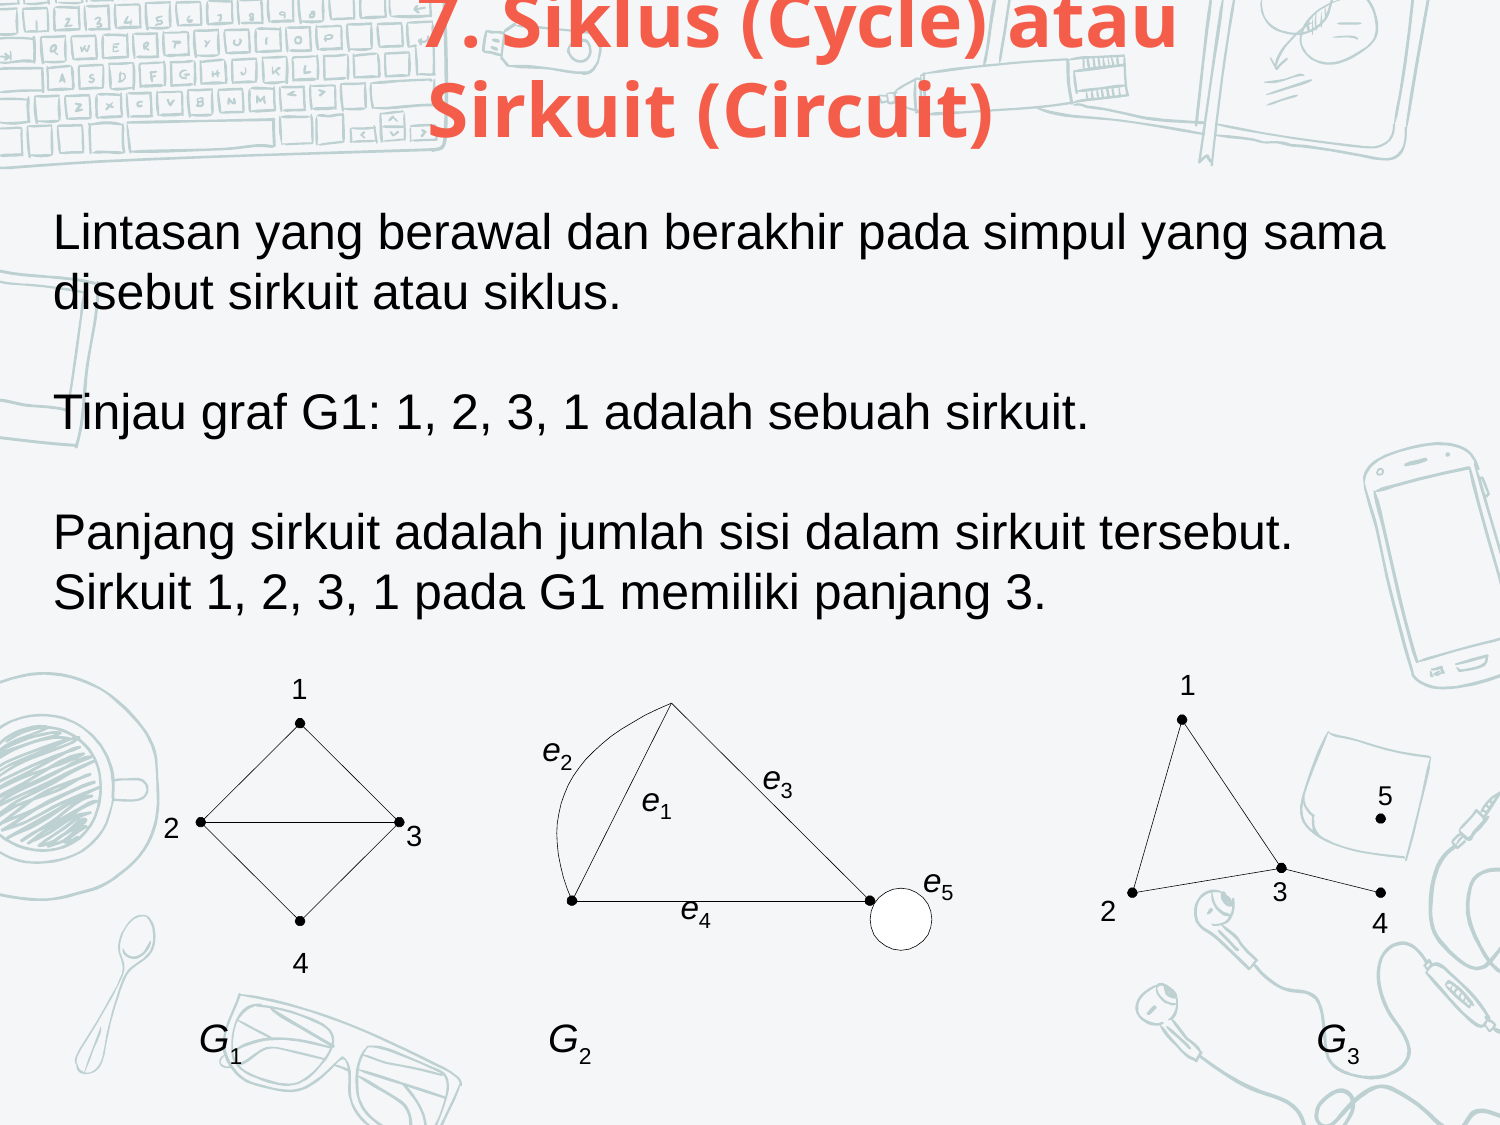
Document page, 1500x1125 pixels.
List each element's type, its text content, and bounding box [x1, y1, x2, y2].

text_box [542, 702, 958, 951]
text_box 2 [1100, 884, 1108, 935]
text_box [195, 718, 405, 926]
text_box Lintasan yang berawal dan berakhir pada simpul yang sama disebut sirkuit atau siklus. Tinjau graf G1: 1, 2, 3, 1 adalah sebuah sirkuit. Panjang sirkuit adalah jumlah sisi dalam sirkuit tersebut. Sirkuit 1, 2, 3, 1 pada G1 memiliki panjang 3. [37, 184, 1462, 586]
text_box 1 [291, 662, 299, 713]
text_box G1 G2 G3 [0, 943, 1382, 1077]
text_box 2 [163, 802, 171, 853]
text_box 3 [410, 810, 414, 860]
title 7. Siklus (Cycle) atau Sirkuit (Circuit) [156, 40, 1286, 168]
text_box 4 [292, 936, 301, 987]
text_box 1 [1179, 658, 1187, 709]
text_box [1127, 714, 1394, 904]
text_box 4 [1372, 912, 1380, 947]
